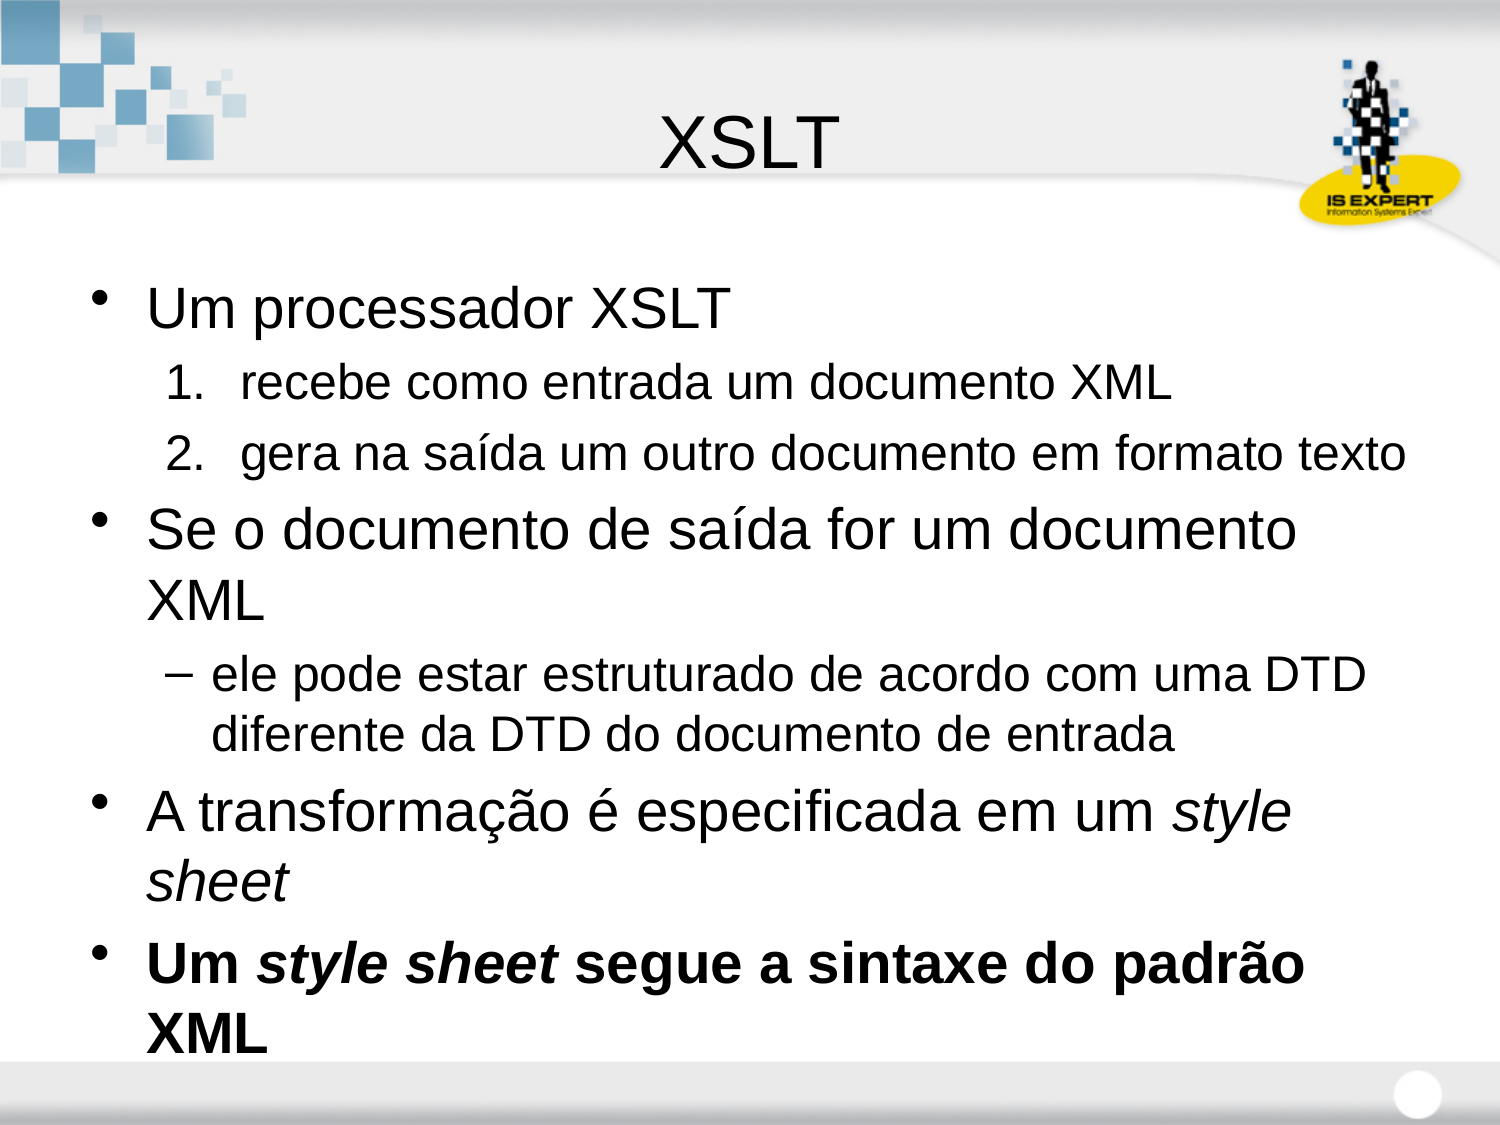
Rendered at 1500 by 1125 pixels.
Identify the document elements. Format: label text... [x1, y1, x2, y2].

title XSLT [74, 44, 1426, 233]
list Um processador XSLT recebe como entrada um documento XML gera na saída um outro documento em formato texto Se o documento de saída for um documento XML ele pode estar estruturado de acordo com uma DTD diferente da DTD do documento de entrada A transformação é especificada em um style sheet Um style sheet segue a sintaxe do padrão XML [74, 262, 1426, 1006]
picture [0, 0, 1500, 1125]
